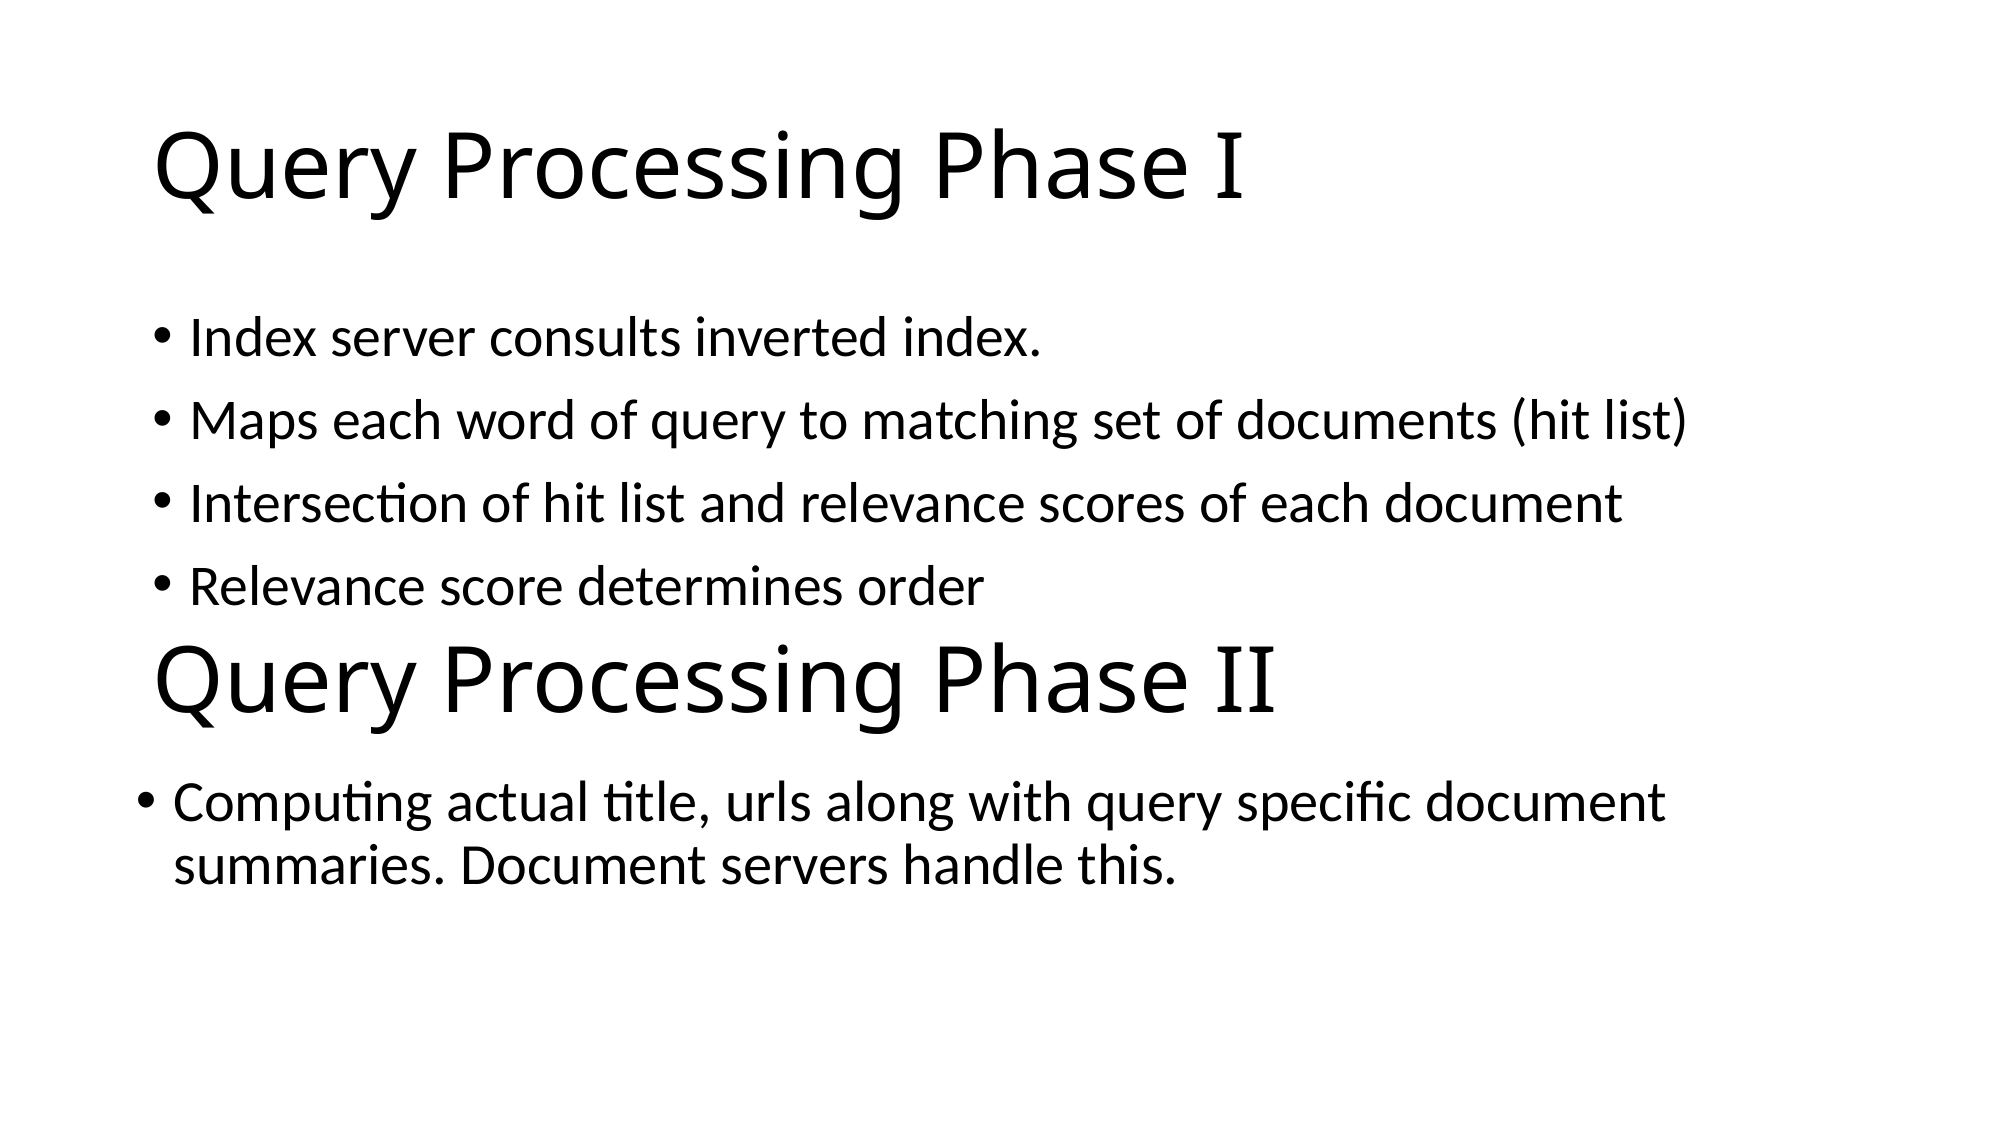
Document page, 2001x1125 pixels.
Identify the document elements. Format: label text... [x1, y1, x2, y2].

text_box Query Processing Phase II [137, 574, 1863, 792]
text_box Computing actual title, urls along with query specific document summaries. Document servers handle this. [120, 764, 1846, 1092]
title Query Processing Phase I [137, 59, 1863, 278]
list Index server consults inverted index. Maps each word of query to matching set of documents (hit list) Intersection of hit list and relevance scores of each document Relevance score determines order [137, 299, 1863, 574]
